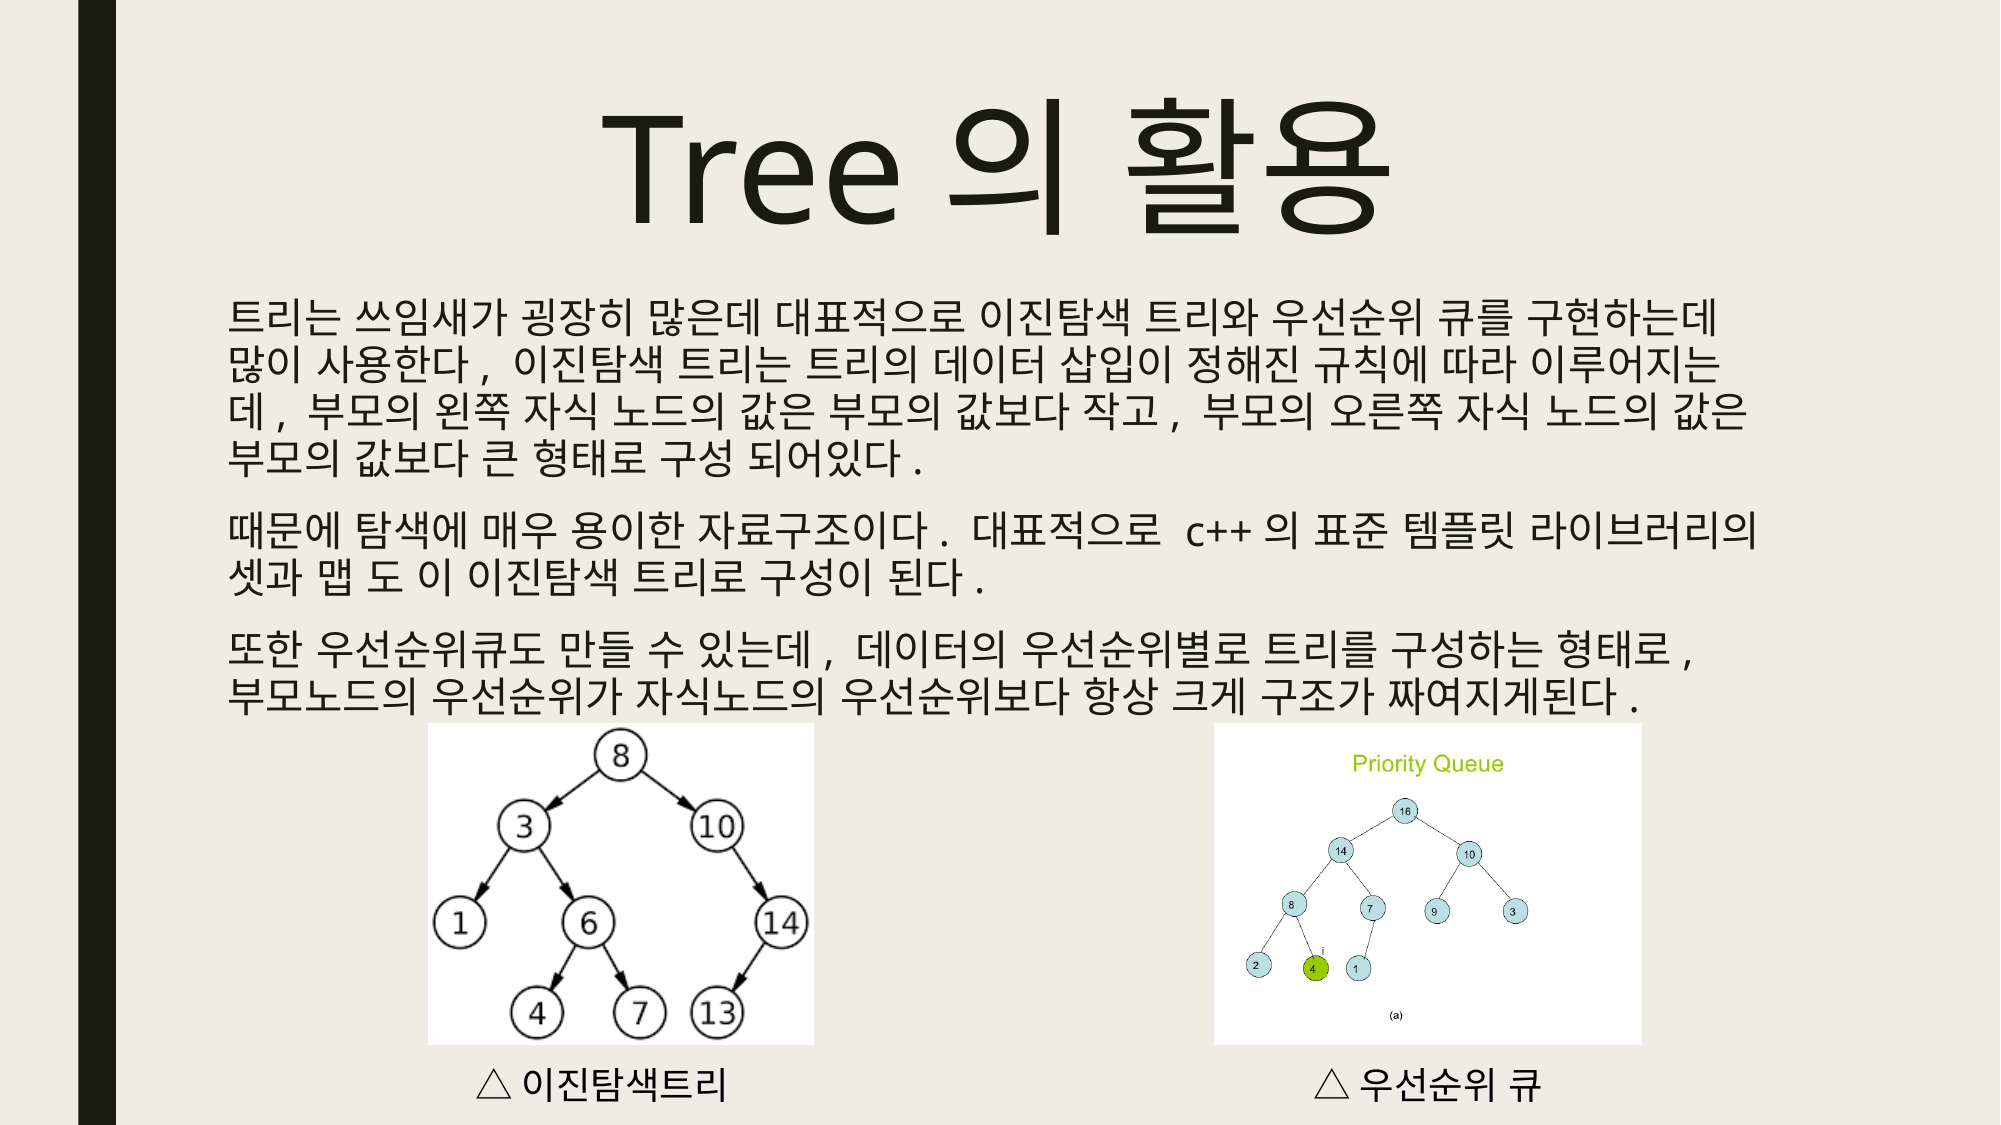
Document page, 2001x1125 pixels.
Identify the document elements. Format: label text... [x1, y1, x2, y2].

picture [1214, 723, 1642, 1045]
list 트리는 쓰임새가 굉장히 많은데 대표적으로 이진탐색 트리와 우선순위 큐를 구현하는데 많이 사용한다, 이진탐색 트리는 트리의 데이터 삽입이 정해진 규칙에 따라 이루어지는데, 부모의 왼쪽 자식 노드의 값은 부모의 값보다 작고, 부모의 오른쪽 자식 노드의 값은 부모의 값보다 큰 형태로 구성 되어있다. 때문에 탐색에 매우 용이한 자료구조이다. 대표적으로 c++의 표준 템플릿 라이브러리의 셋과 맵 도 이 이진탐색 트리로 구성이 된다. 또한 우선순위큐도 만들 수 있는데, 데이터의 우선순위별로 트리를 구성하는 형태로, 부모노드의 우선순위가 자식노드의 우선순위보다 항상 크게 구조가 짜여지게된다. [212, 289, 1788, 1038]
text_box △이진탐색트리 [170, 1054, 1034, 1115]
text_box Tree의 활용 [212, 87, 1788, 289]
picture [428, 723, 814, 1045]
text_box △우선순위 큐 [1034, 1054, 1860, 1115]
